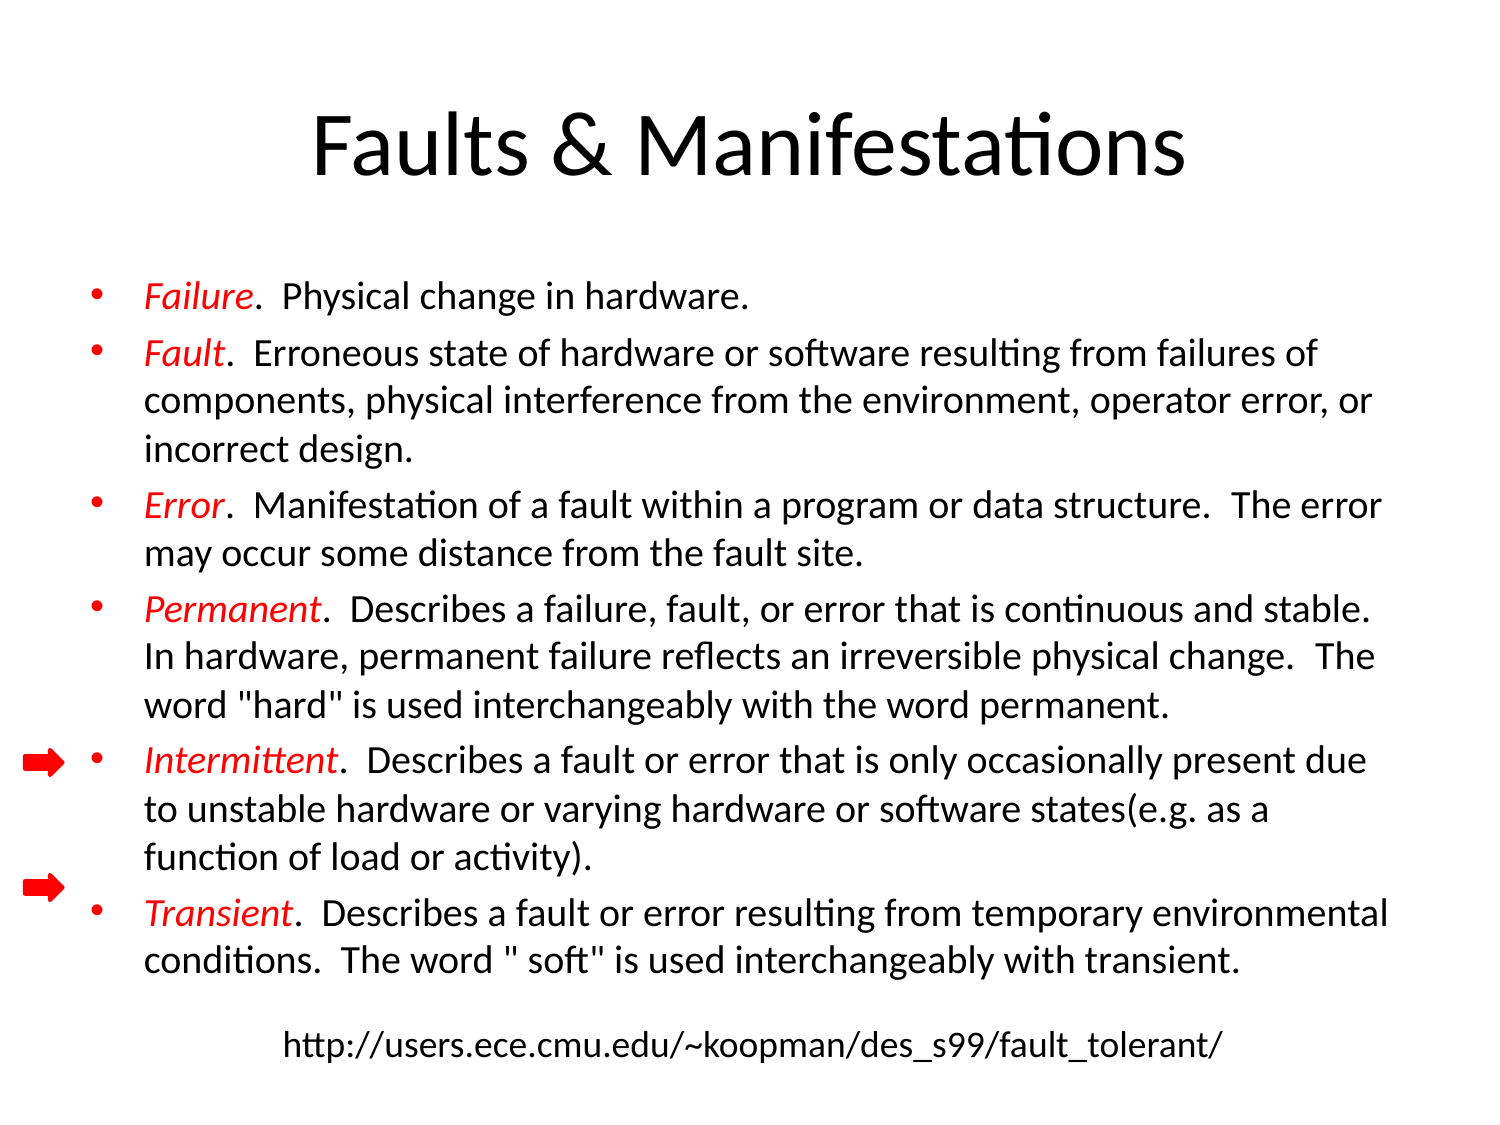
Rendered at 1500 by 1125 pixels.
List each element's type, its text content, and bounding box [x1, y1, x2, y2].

text_box [22, 873, 65, 902]
text_box [22, 748, 65, 777]
title Faults & Manifestations [75, 45, 1425, 233]
text_box http://users.ece.cmu.edu/~koopman/des_s99/fault_tolerant/ [267, 1012, 1240, 1073]
list Failure. Physical change in hardware. Fault. Erroneous state of hardware or software resulting from failures of components, physical interference from the environment, operator error, or incorrect design. Error. Manifestation of a fault within a program or data structure. The error may occur some distance from the fault site. Permanent. Describes a failure, fault, or error that is continuous and stable. In hardware, permanent failure reflects an irreversible physical change. The word "hard" is used interchangeably with the word permanent. Intermittent. Describes a fault or error that is only occasionally present due to unstable hardware or varying hardware or software states(e.g. as a function of load or activity). Transient. Describes a fault or error resulting from temporary environmental conditions. The word " soft" is used interchangeably with transient. [75, 262, 1425, 1005]
